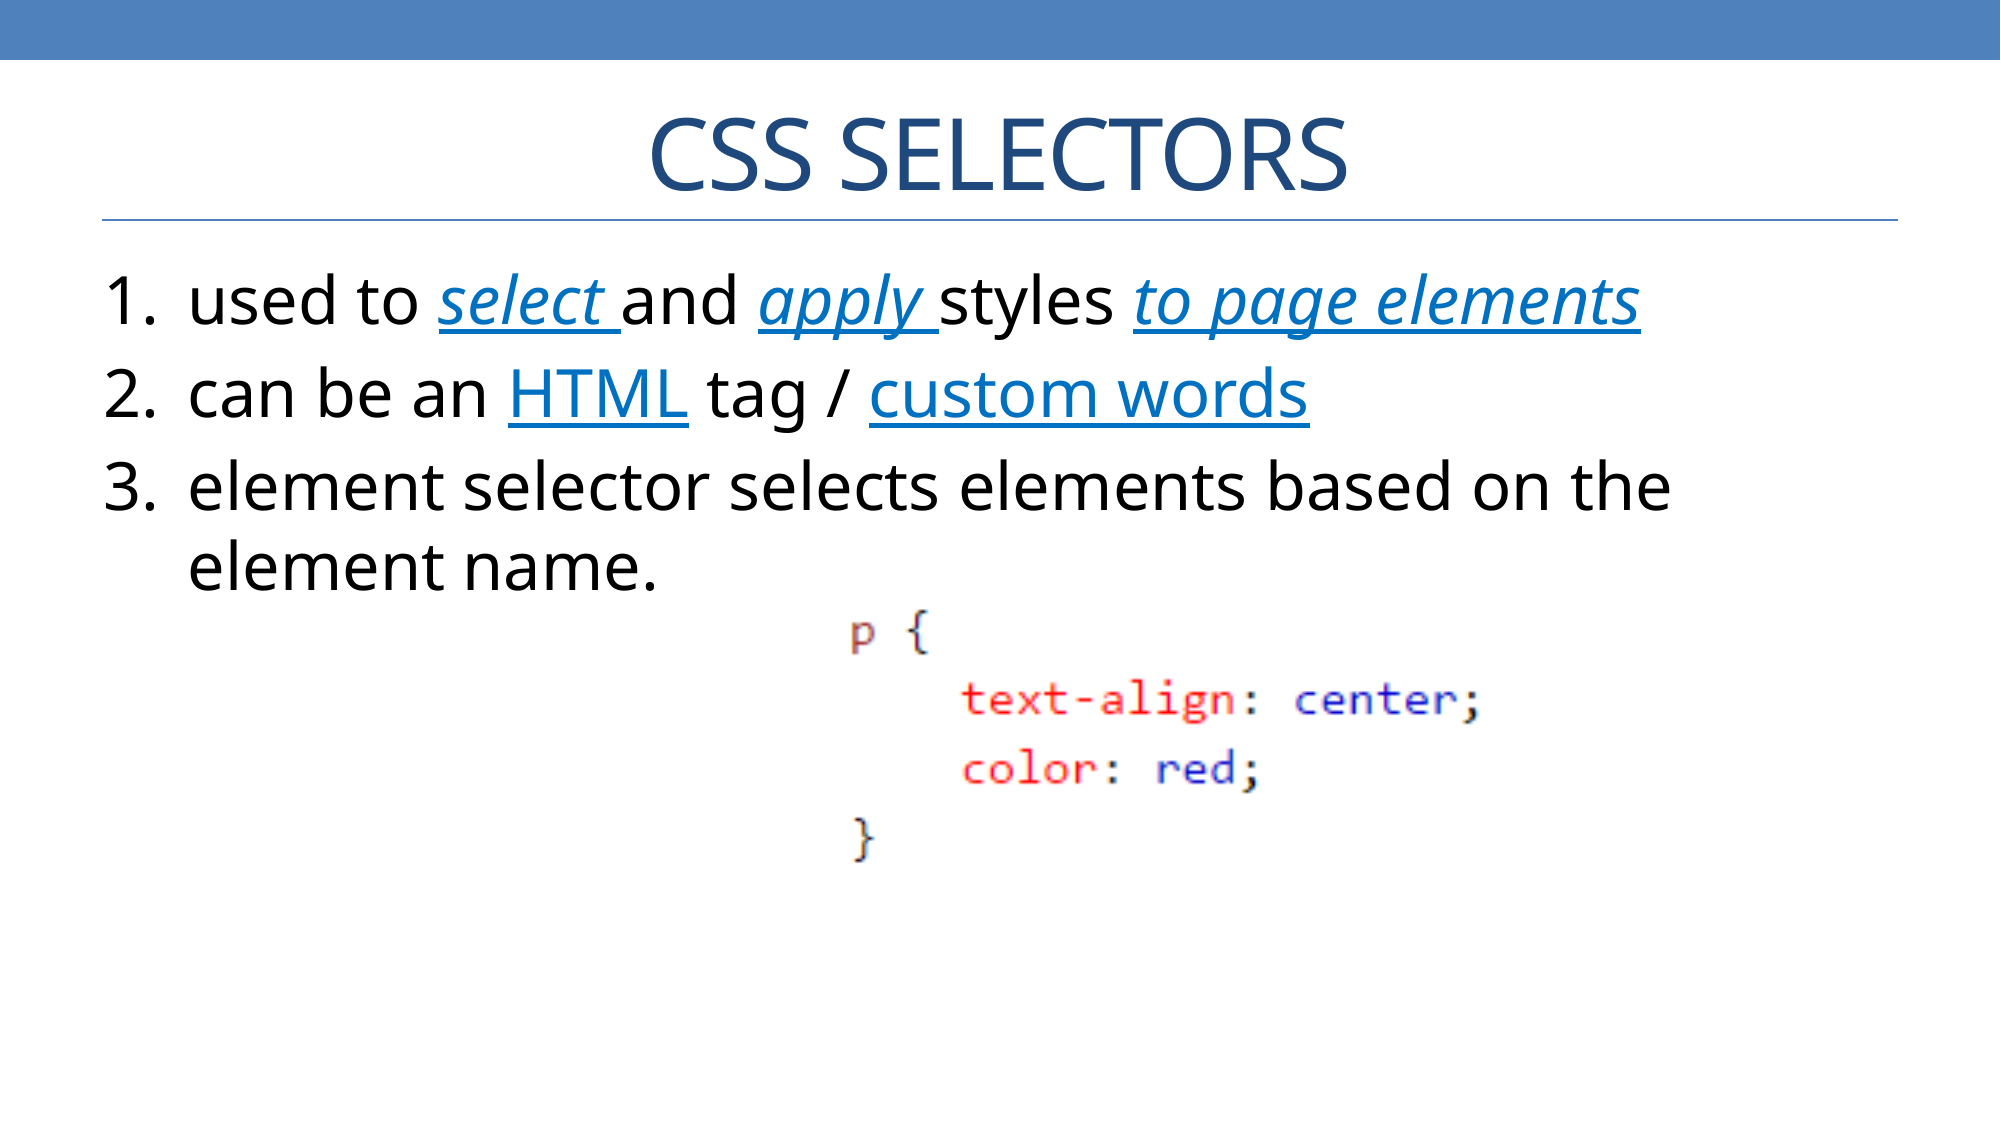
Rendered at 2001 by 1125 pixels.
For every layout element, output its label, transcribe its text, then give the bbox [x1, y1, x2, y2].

picture [822, 585, 1556, 882]
list used to select and apply styles to page elements can be an HTML tag / custom words element selector selects elements based on the element name. [88, 249, 1889, 1050]
title CSS SELECTORS [88, 69, 1910, 232]
